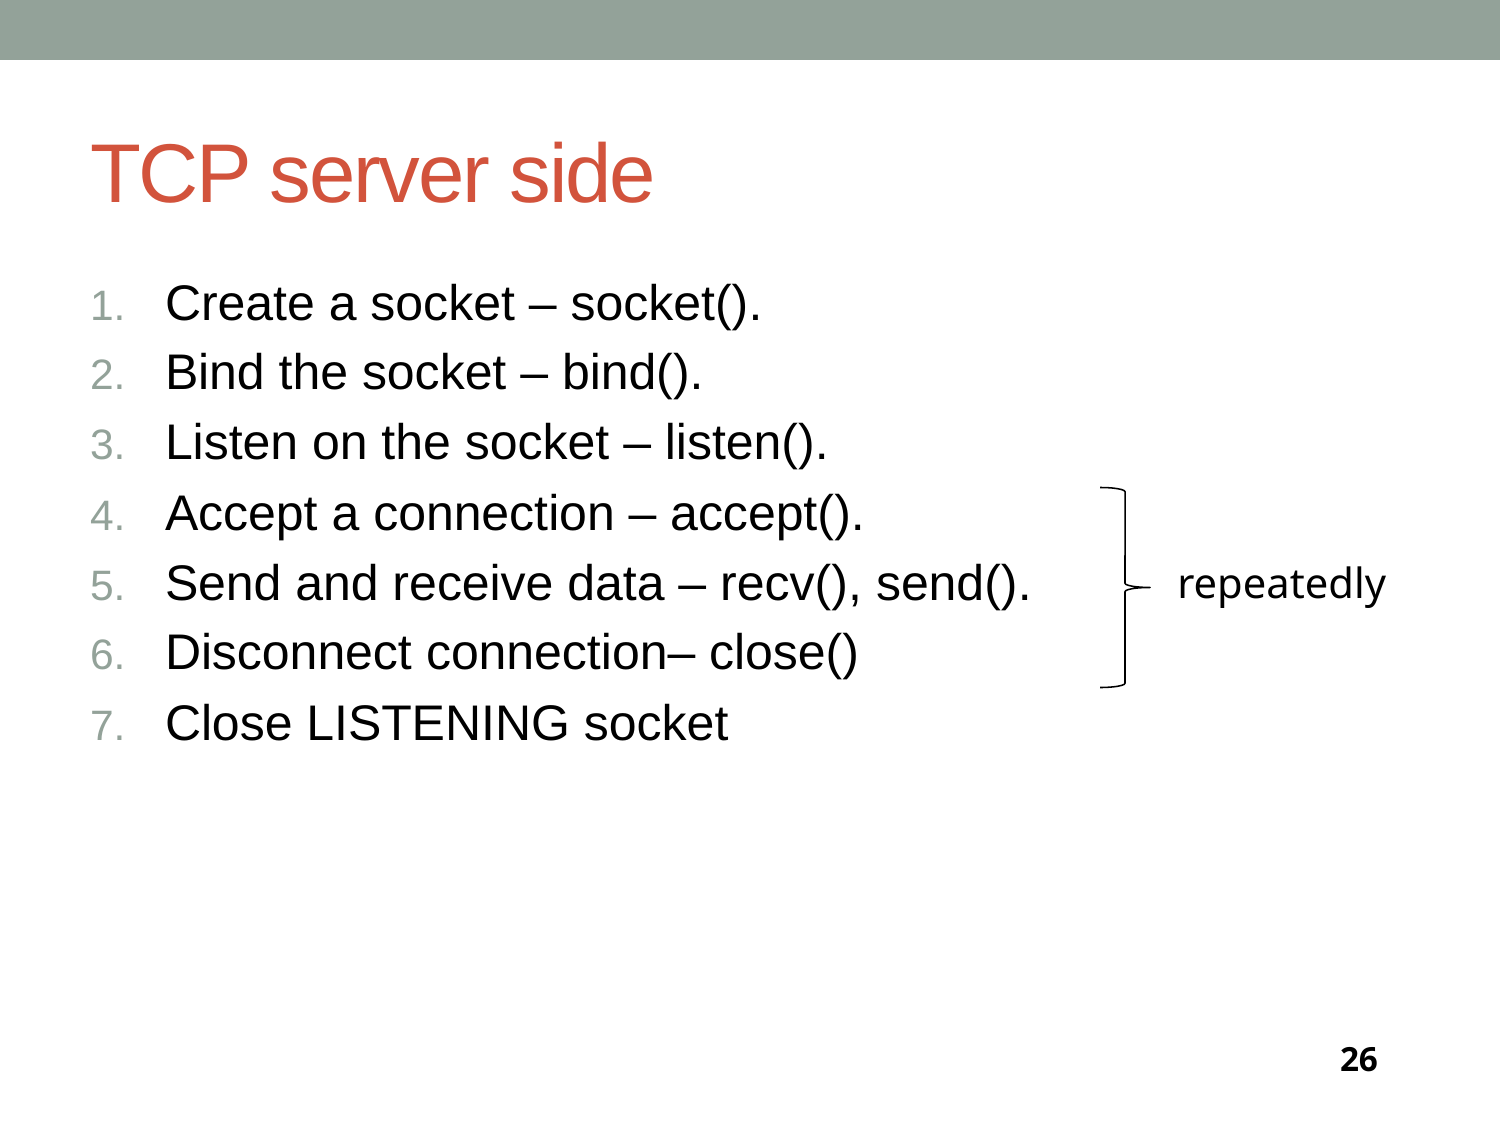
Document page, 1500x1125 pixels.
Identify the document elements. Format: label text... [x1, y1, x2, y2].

list Create a socket – socket(). Bind the socket – bind(). Listen on the socket – listen(). Accept a connection – accept(). Send and receive data – recv(), send(). Disconnect connection– close() Close LISTENING socket [75, 262, 1425, 1063]
title TCP server side [75, 87, 1425, 250]
text_box repeatedly [1162, 549, 1438, 615]
text_box [1100, 486, 1151, 689]
slide_number 26 [1325, 1033, 1450, 1088]
